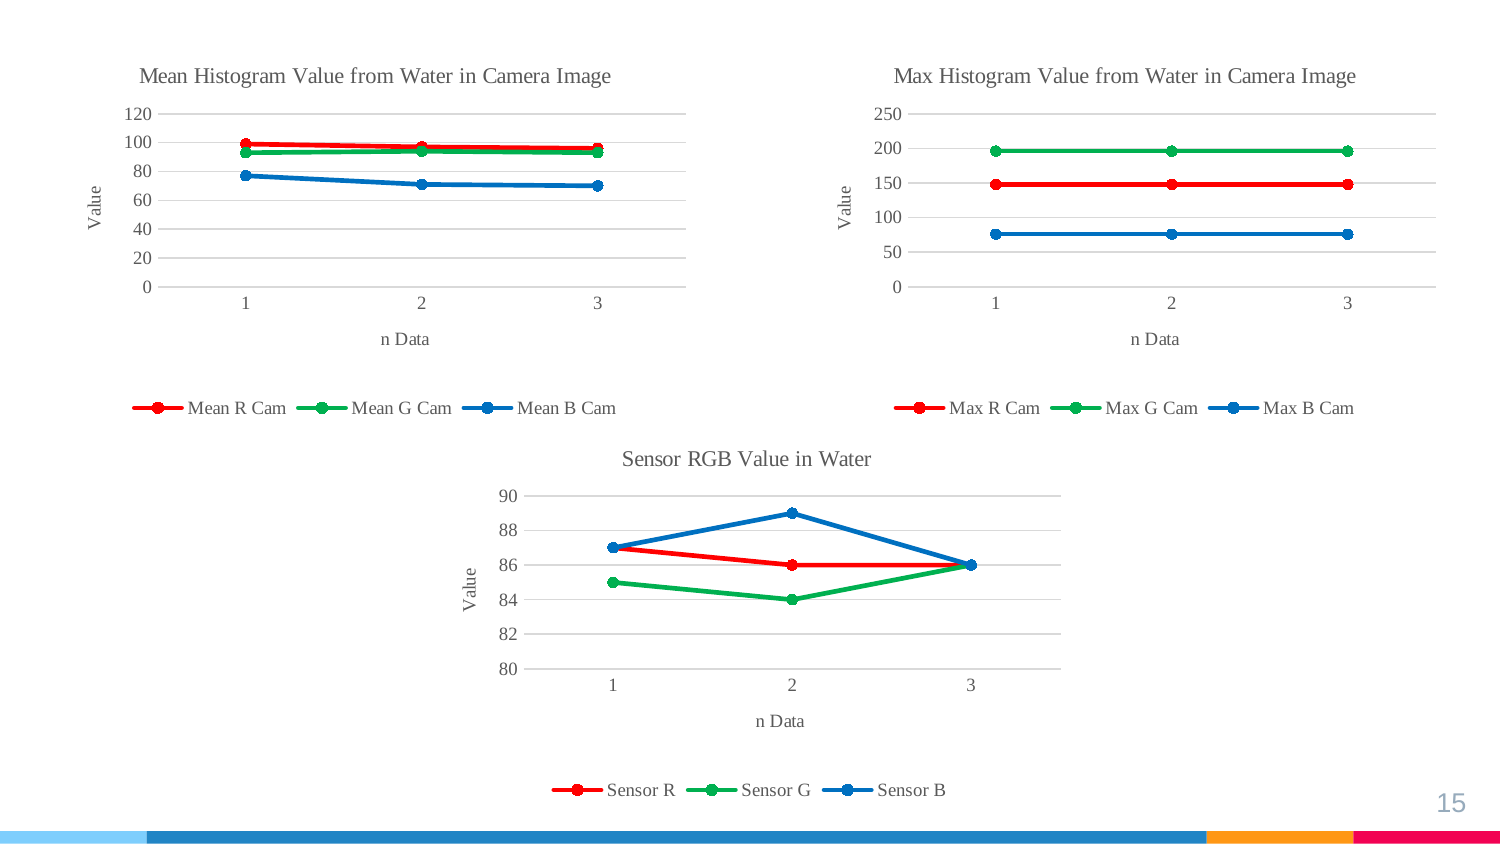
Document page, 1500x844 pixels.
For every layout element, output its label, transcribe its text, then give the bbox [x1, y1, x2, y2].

slide_number 15 [1391, 770, 1482, 822]
chart [50, 42, 1449, 808]
